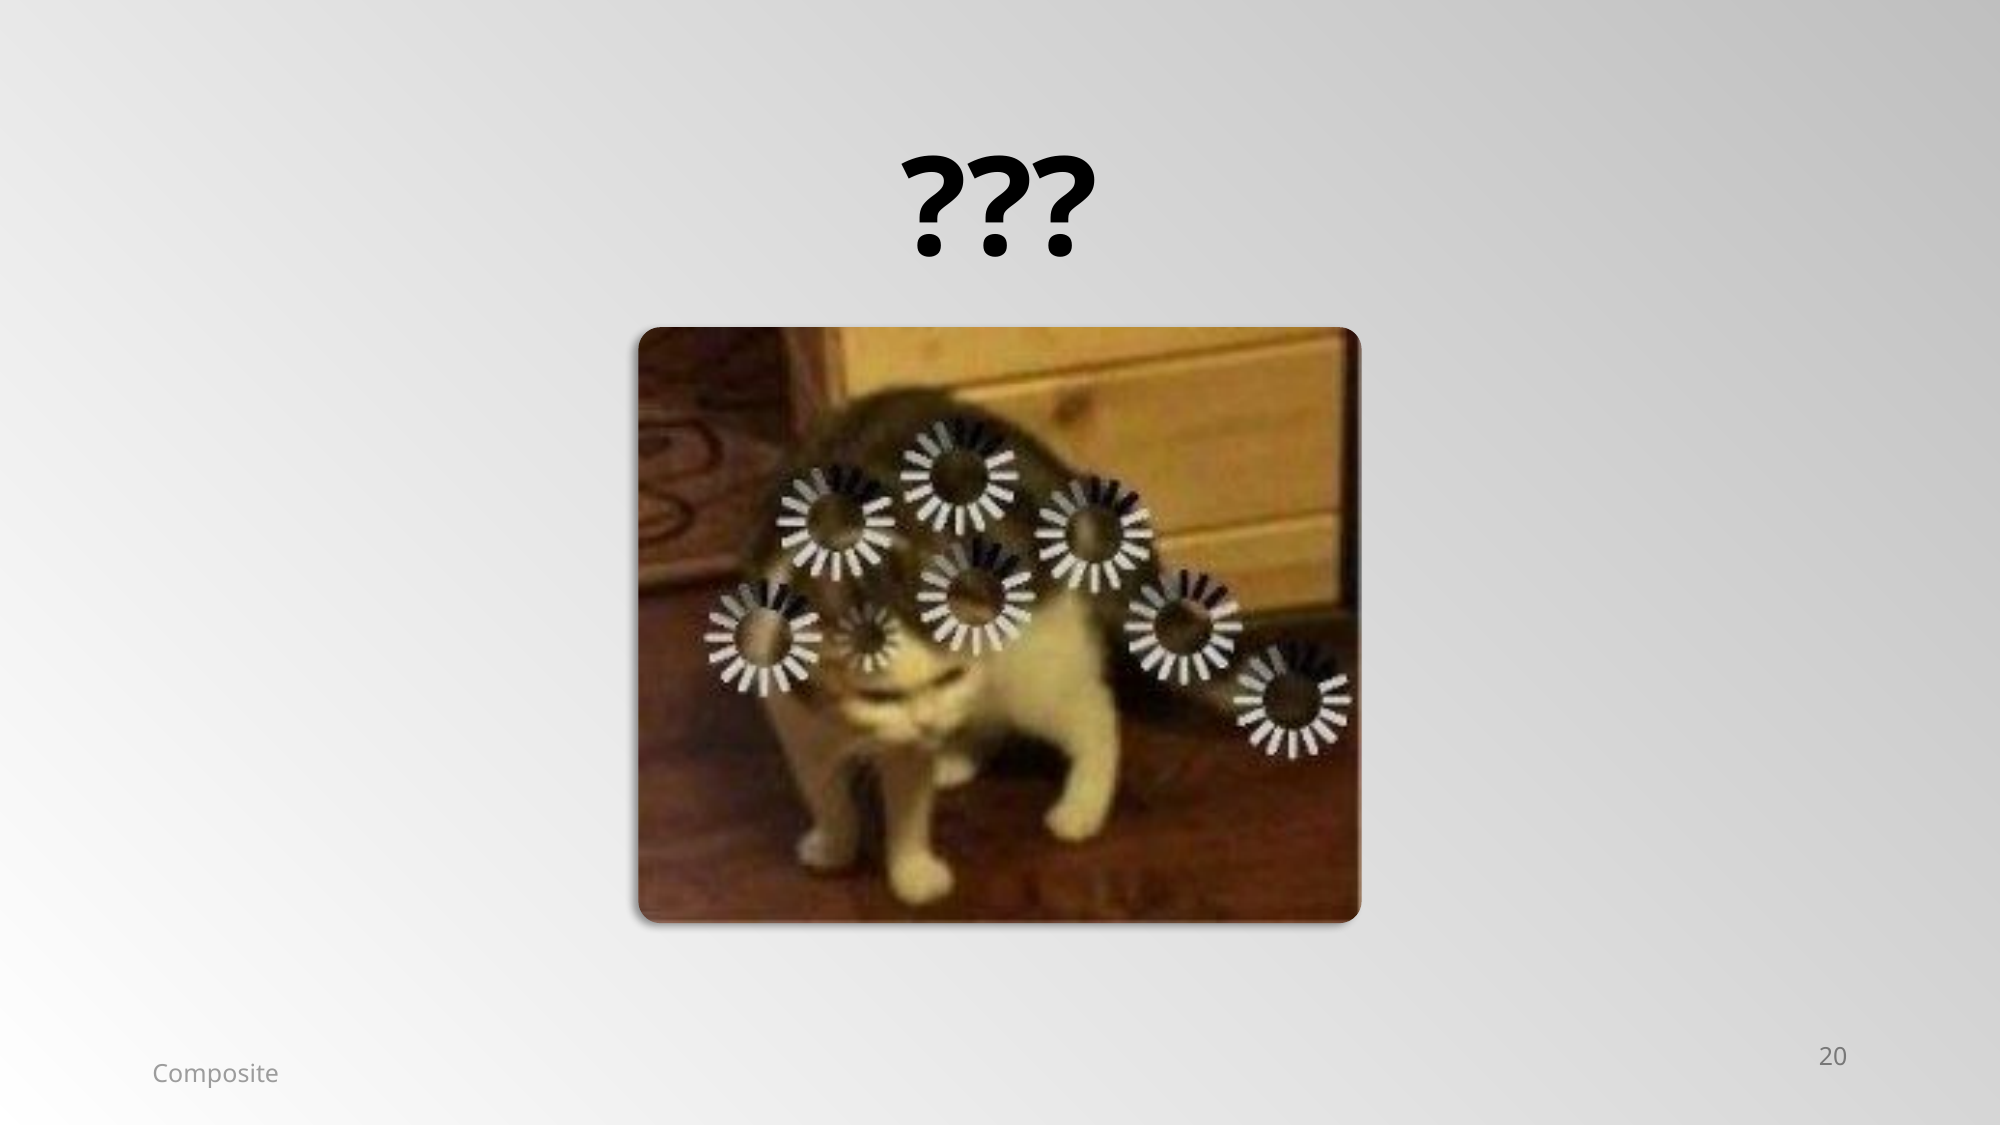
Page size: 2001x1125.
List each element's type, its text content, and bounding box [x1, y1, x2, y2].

picture [637, 326, 1363, 924]
text_box ??? [120, 110, 1880, 291]
slide_number Composite [137, 1042, 588, 1103]
slide_number 20 [1412, 1027, 1863, 1088]
